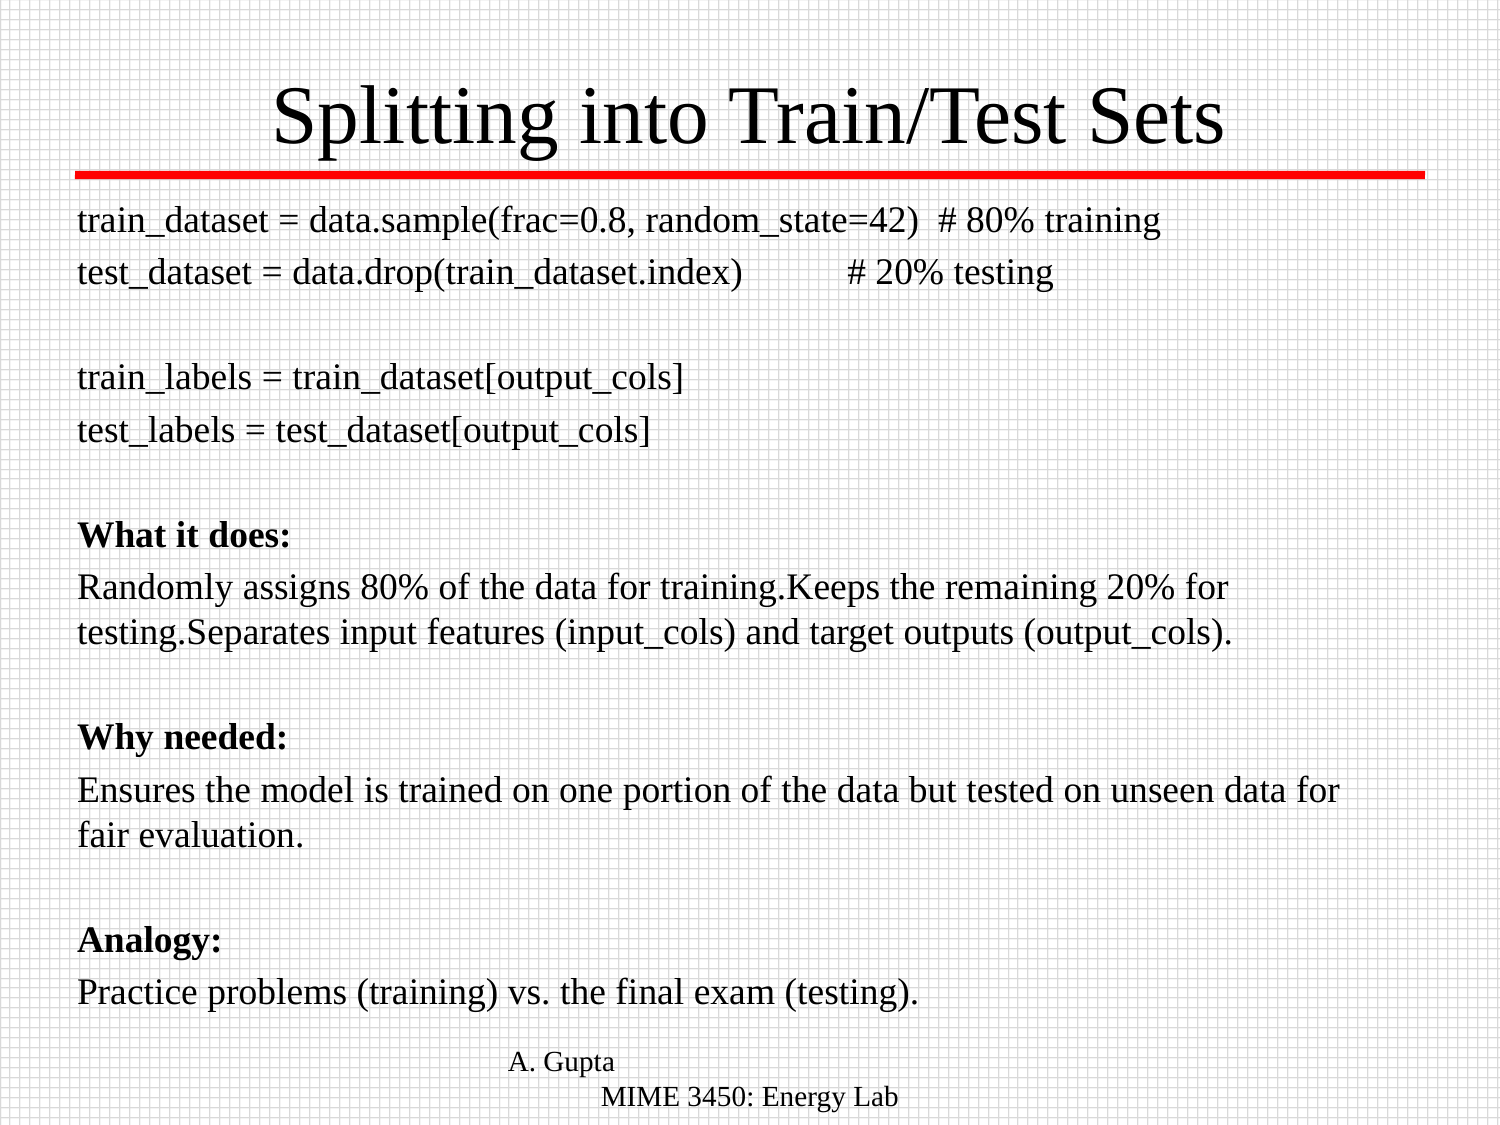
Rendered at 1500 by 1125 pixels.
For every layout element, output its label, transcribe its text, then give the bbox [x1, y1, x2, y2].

picture [0, 0, 1500, 1125]
footer A. Gupta MIME 3450: Energy Lab [474, 1034, 1025, 1113]
text_box Splitting into Train/Test Sets [74, 45, 1425, 175]
text_box train_dataset = data.sample(frac=0.8, random_state=42) # 80% training test_dataset = data.drop(train_dataset.index) # 20% testing train_labels = train_dataset[output_cols] test_labels = test_dataset[output_cols] What it does: Randomly assigns 80% of the data for training.Keeps the remaining 20% for testing.Separates input features (input_cols) and target outputs (output_cols). Why needed: Ensures the model is trained on one portion of the data but tested on unseen data for fair evaluation. Analogy: Practice problems (training) vs. the final exam (testing). [62, 187, 1413, 963]
